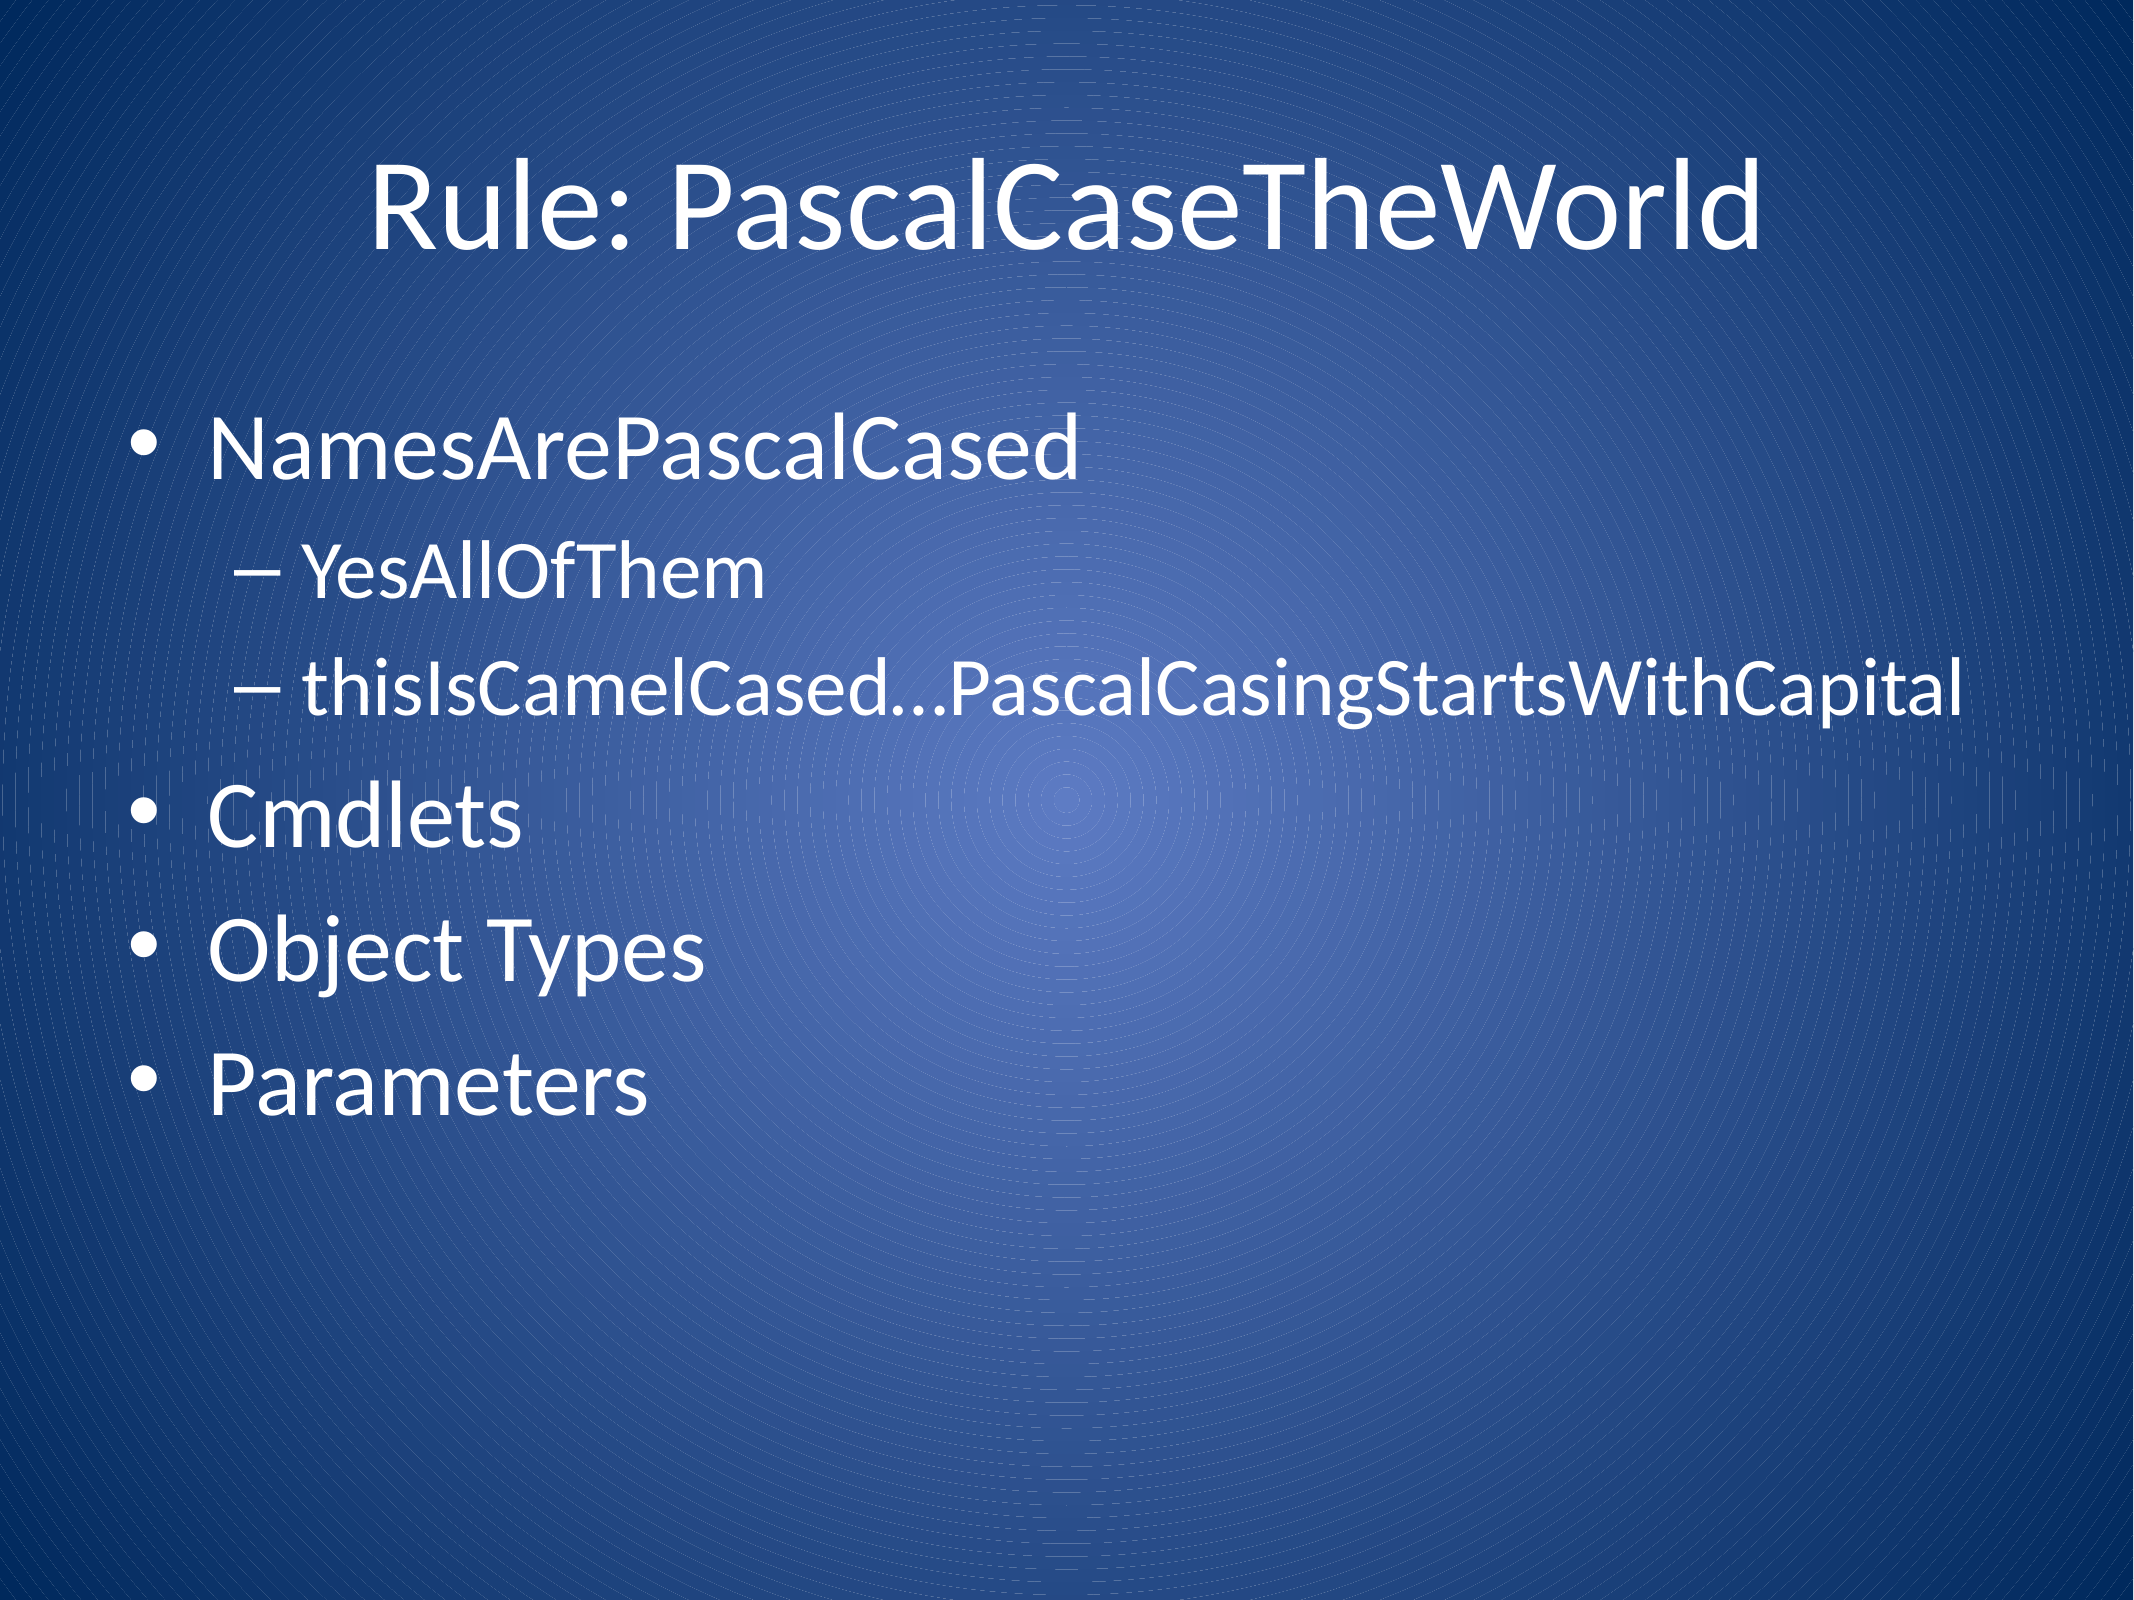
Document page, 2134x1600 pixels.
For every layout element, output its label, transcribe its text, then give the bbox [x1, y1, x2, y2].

list NamesArePascalCased YesAllOfThem thisIsCamelCased…PascalCasingStartsWithCapital Cmdlets Object Types Parameters [106, 373, 2027, 1430]
title Rule: PascalCaseTheWorld [106, 64, 2027, 331]
